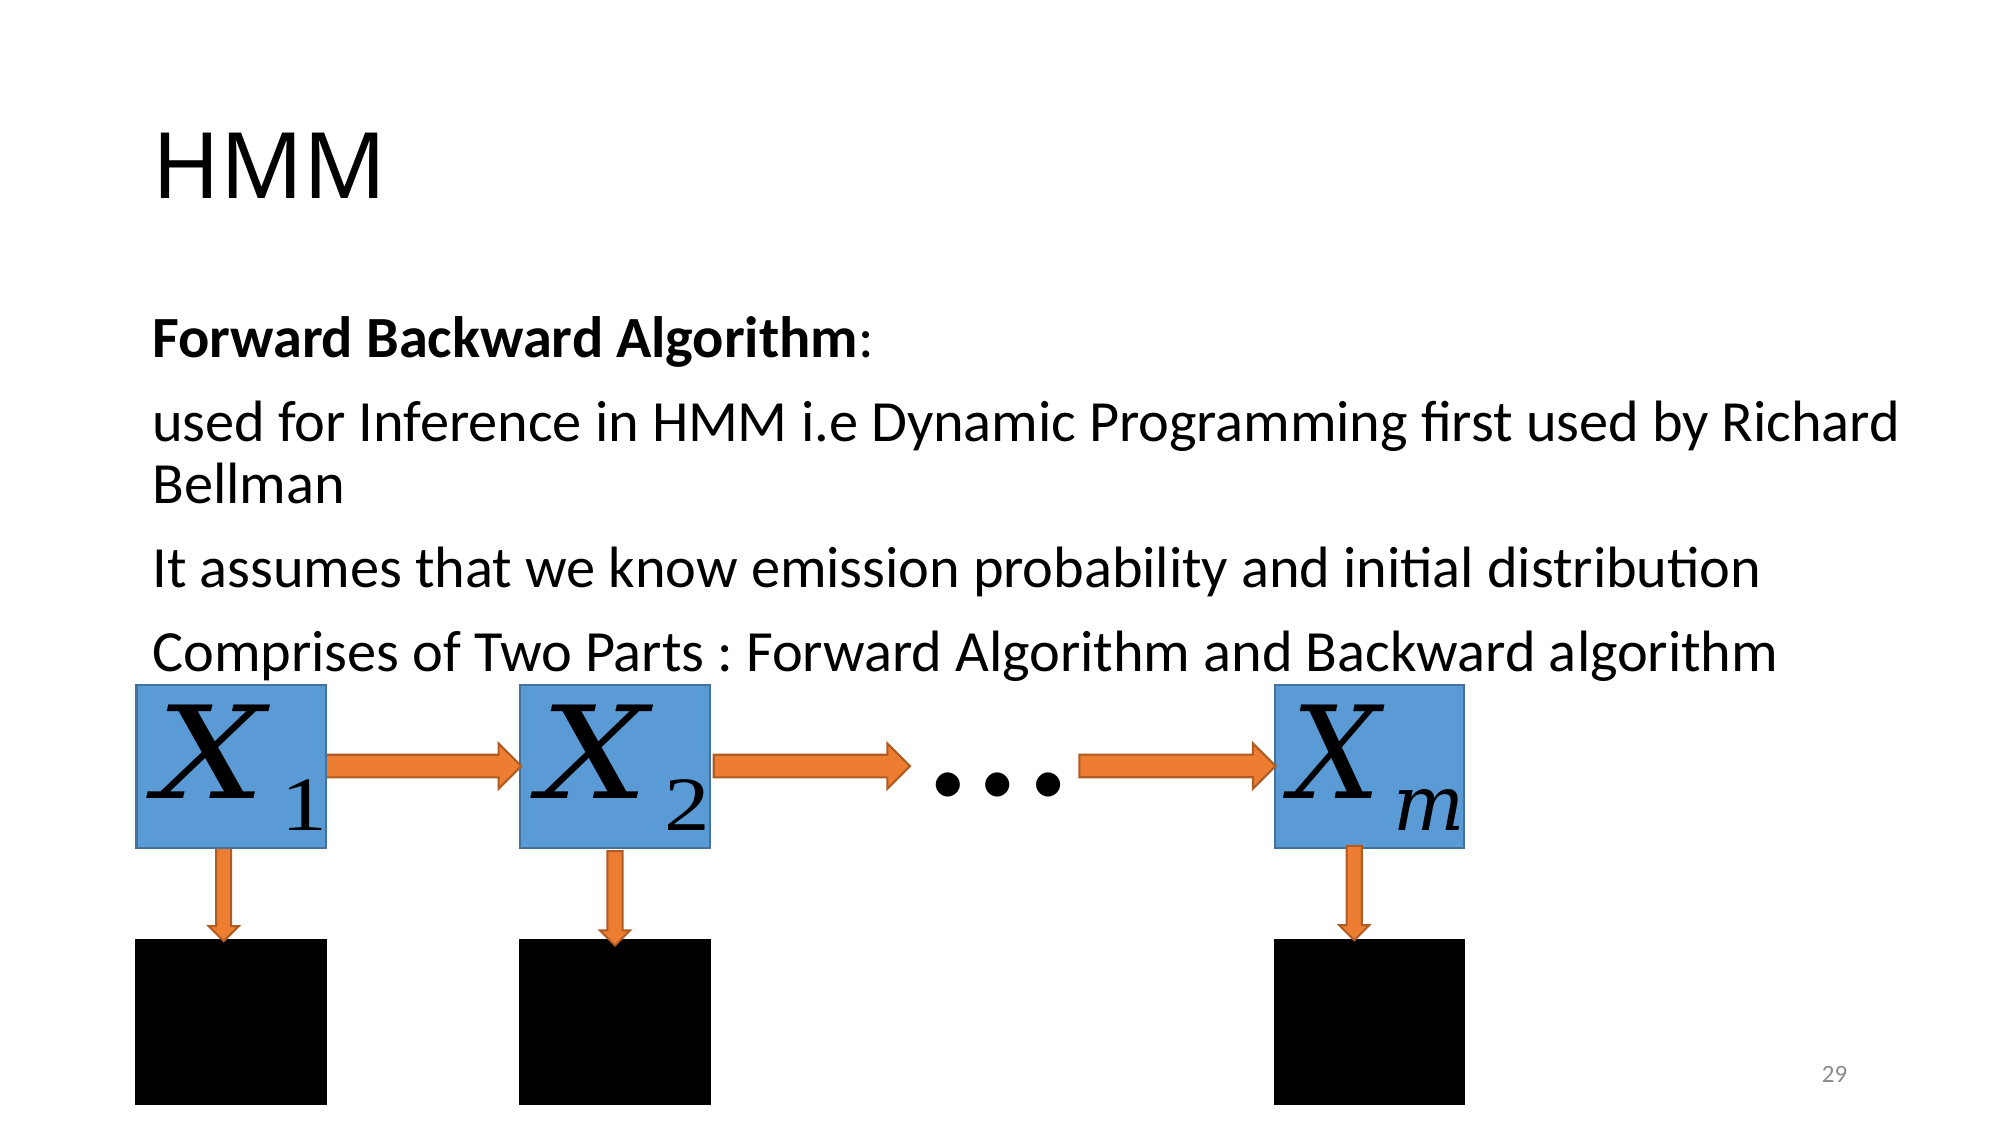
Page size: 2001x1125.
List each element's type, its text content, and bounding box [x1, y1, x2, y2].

text_box [712, 741, 912, 792]
text_box [1336, 844, 1372, 942]
list Forward Backward Algorithm: used for Inference in HMM i.e Dynamic Programming first used by Richard Bellman It assumes that we know emission probability and initial distribution Comprises of Two Parts : Forward Algorithm and Backward algorithm [137, 299, 2000, 1125]
slide_number 29 [1465, 1042, 1863, 1103]
title HMM [137, 59, 1863, 278]
text_box [1078, 740, 1278, 792]
text_box [206, 849, 242, 943]
text_box [327, 741, 523, 792]
text_box … [915, 588, 1092, 844]
text_box [597, 850, 633, 947]
